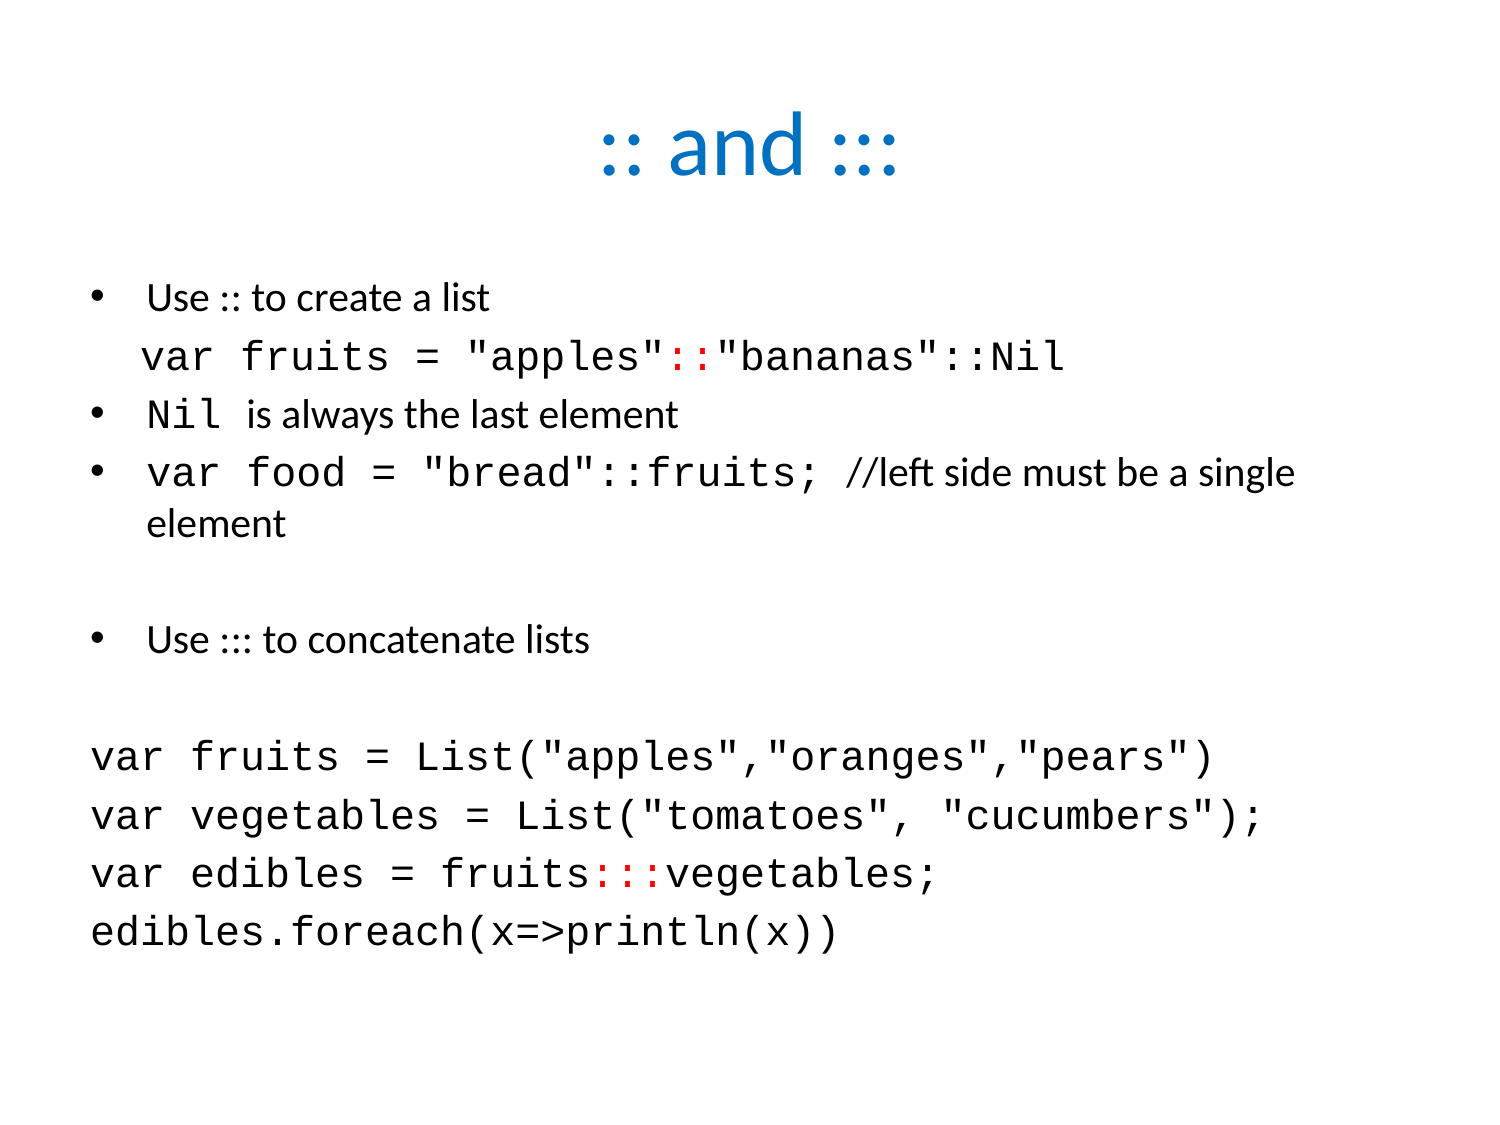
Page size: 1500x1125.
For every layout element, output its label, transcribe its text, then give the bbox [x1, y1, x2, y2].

list Use :: to create a list var fruits = "apples"::"bananas"::Nil Nil is always the last element var food = "bread"::fruits; //left side must be a single element Use ::: to concatenate lists var fruits = List("apples","oranges","pears") var vegetables = List("tomatoes", "cucumbers"); var edibles = fruits:::vegetables; edibles.foreach(x=>println(x)) [75, 262, 1425, 1005]
title :: and ::: [75, 45, 1425, 233]
